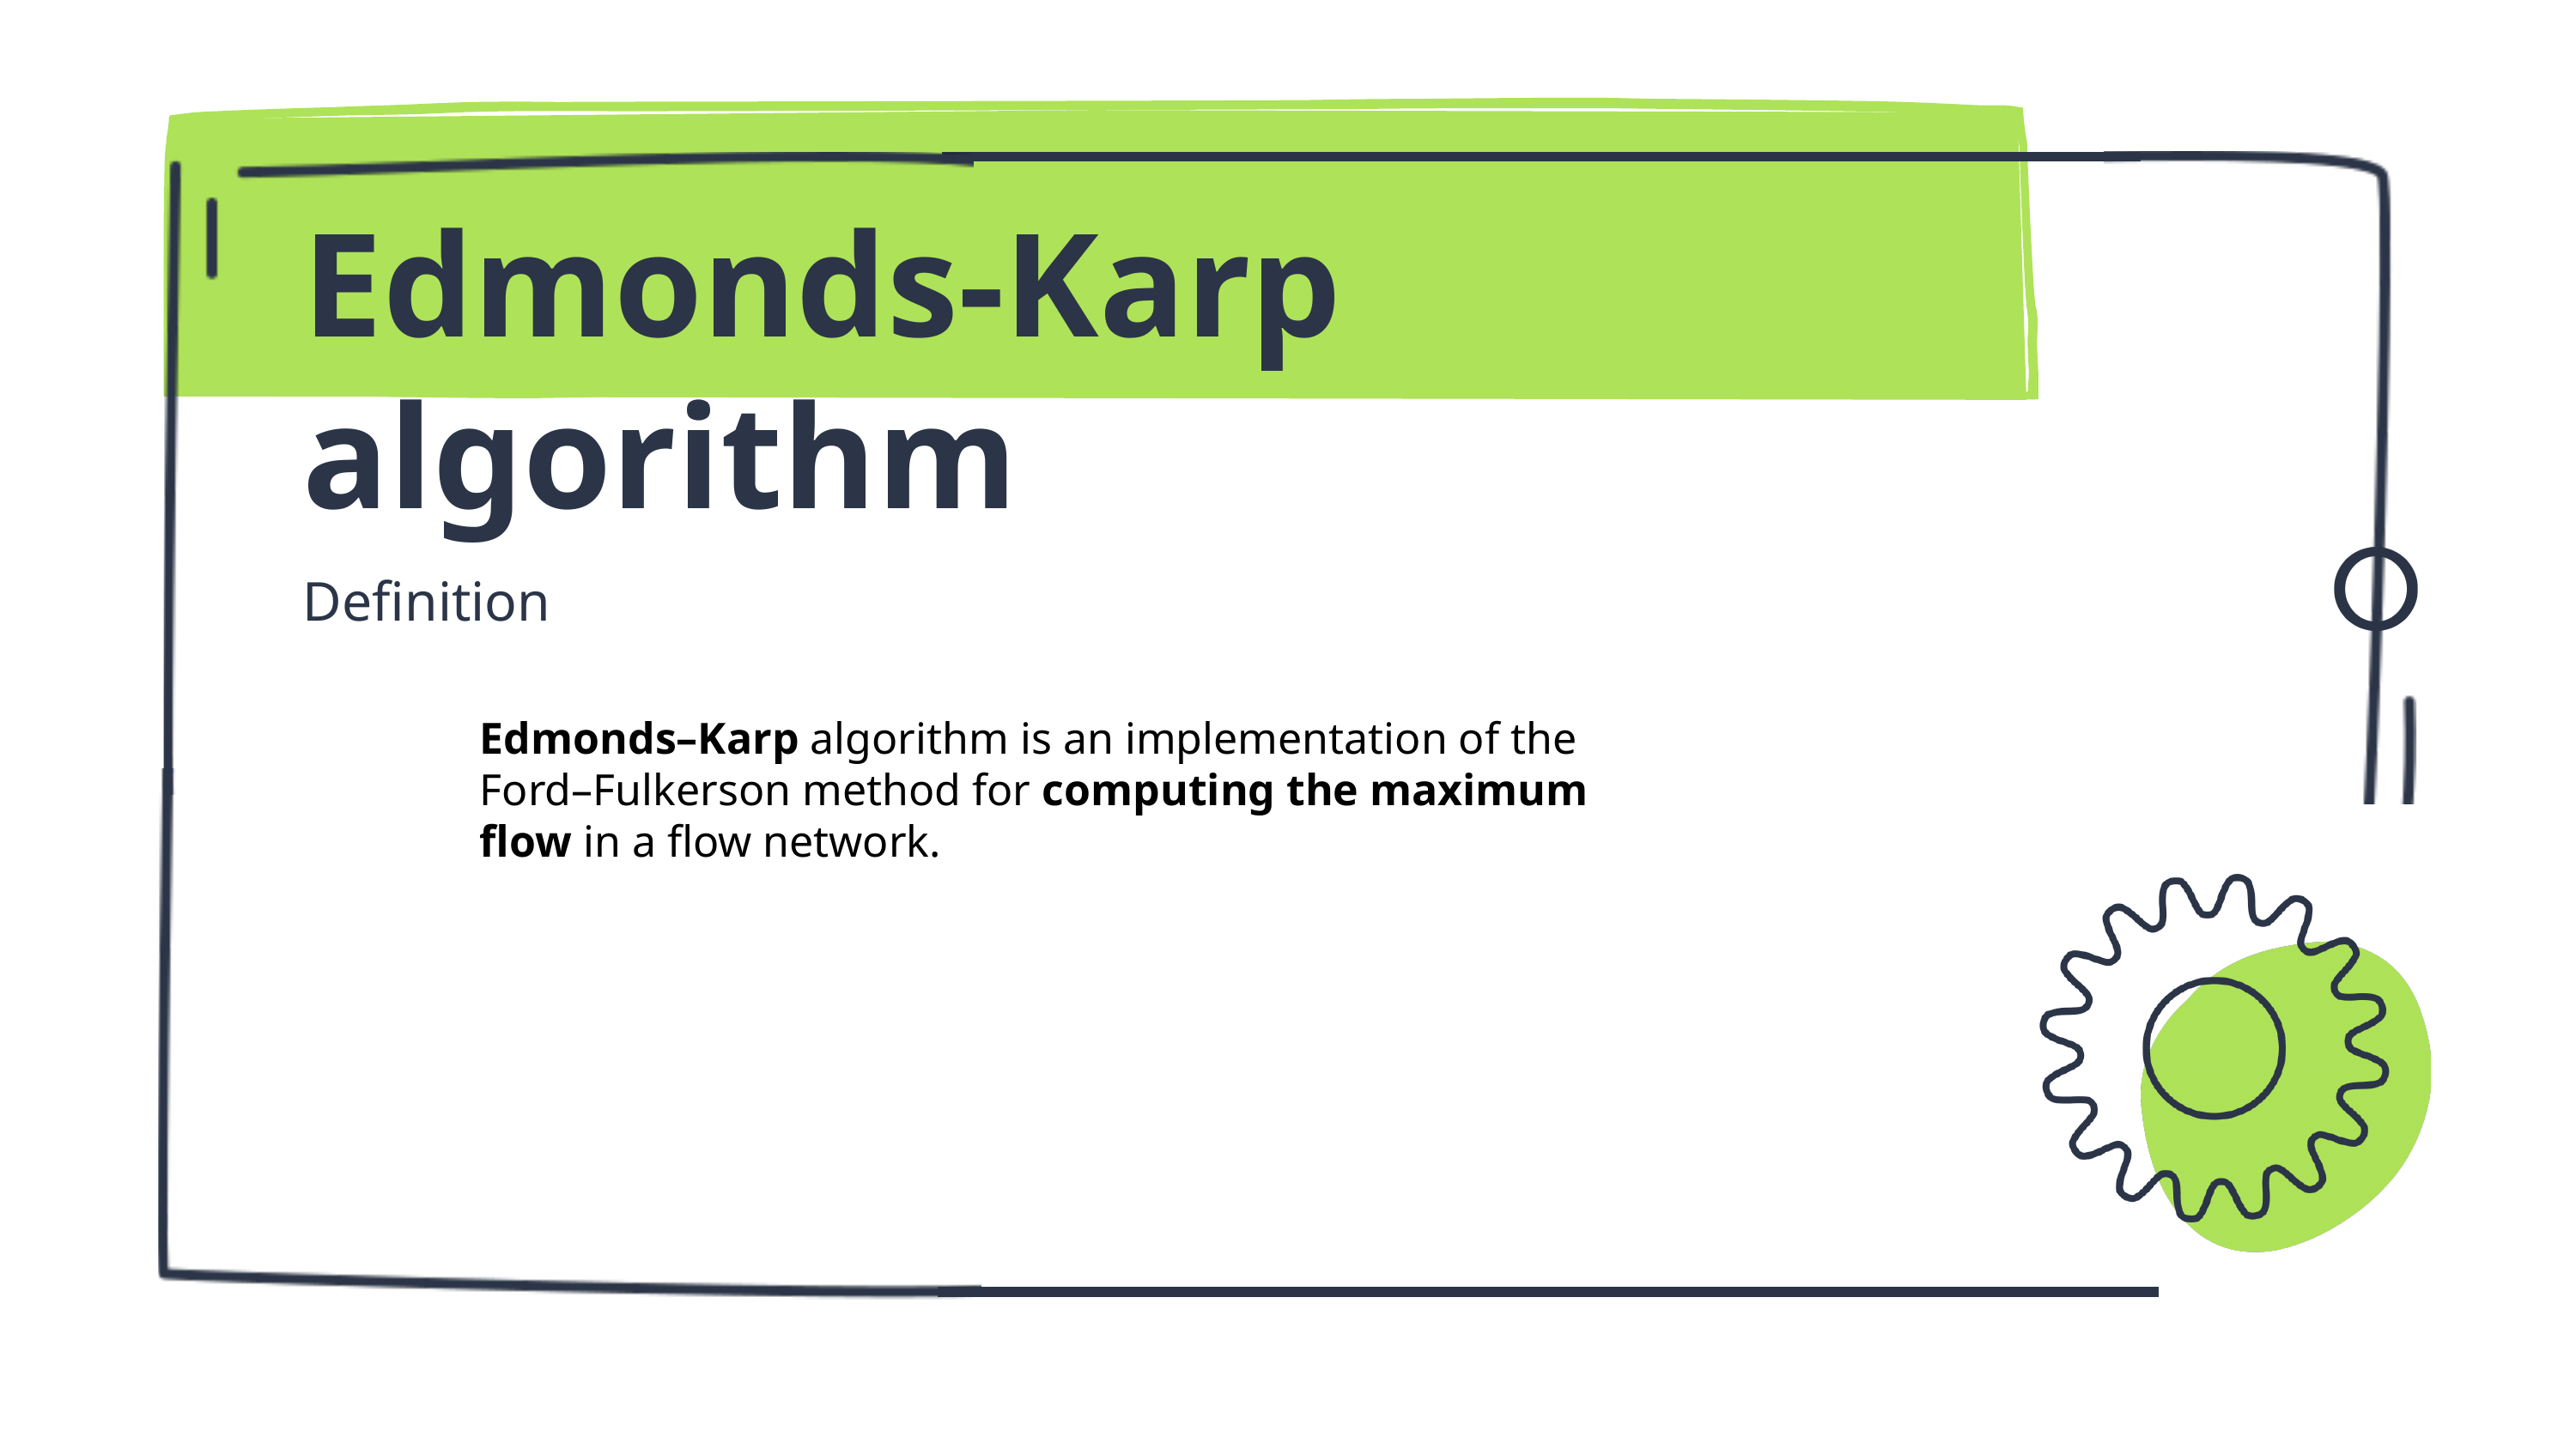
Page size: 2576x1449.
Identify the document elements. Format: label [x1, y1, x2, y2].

text_box [158, 123, 2418, 1325]
text_box [2422, 942, 2432, 1252]
text_box [302, 561, 1893, 748]
text_box [161, 97, 2039, 121]
